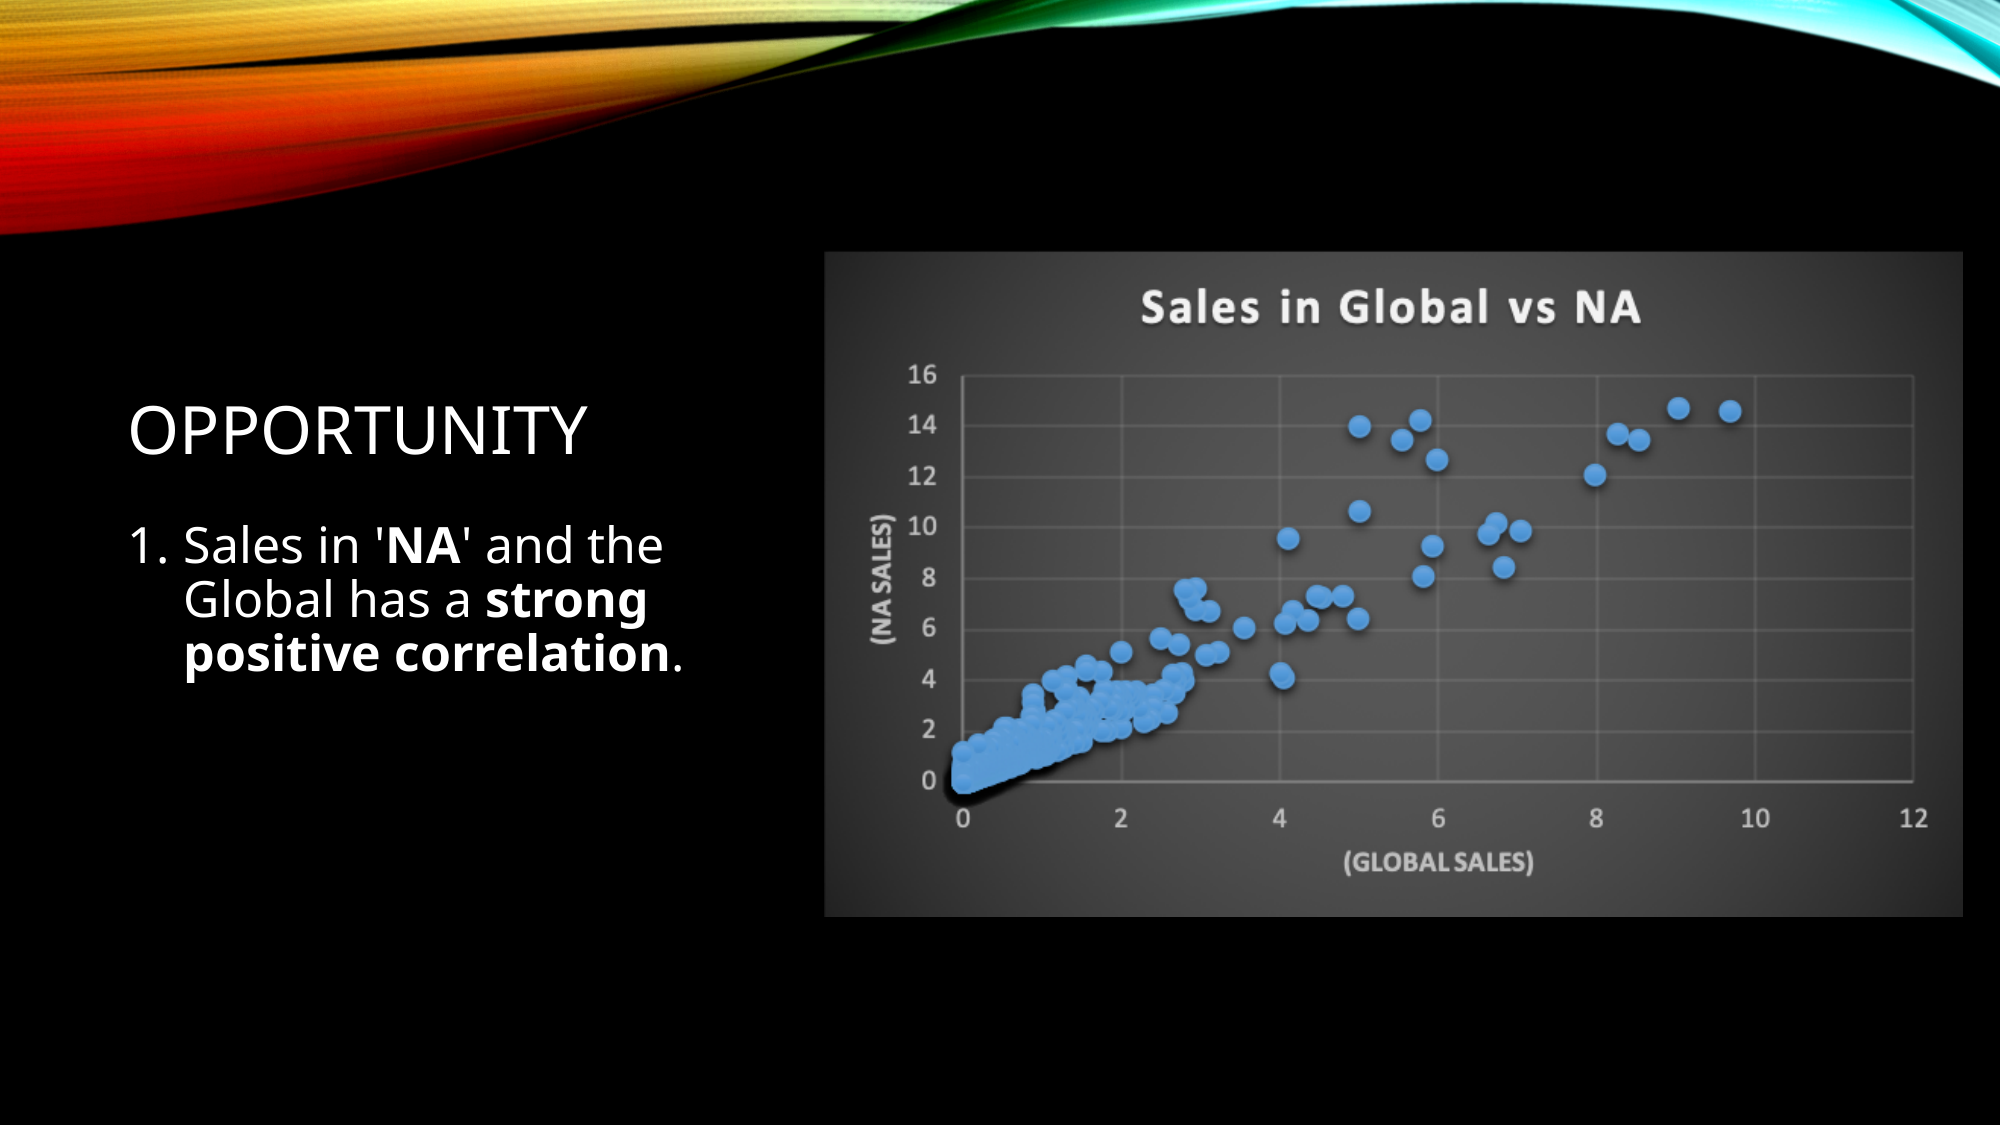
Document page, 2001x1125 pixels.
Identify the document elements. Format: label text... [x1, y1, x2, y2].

picture [0, 0, 2000, 237]
title Opportunity [112, 214, 788, 477]
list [824, 249, 1963, 918]
list Sales in 'NA' and the Global has a strong positive correlation. [112, 512, 788, 1021]
